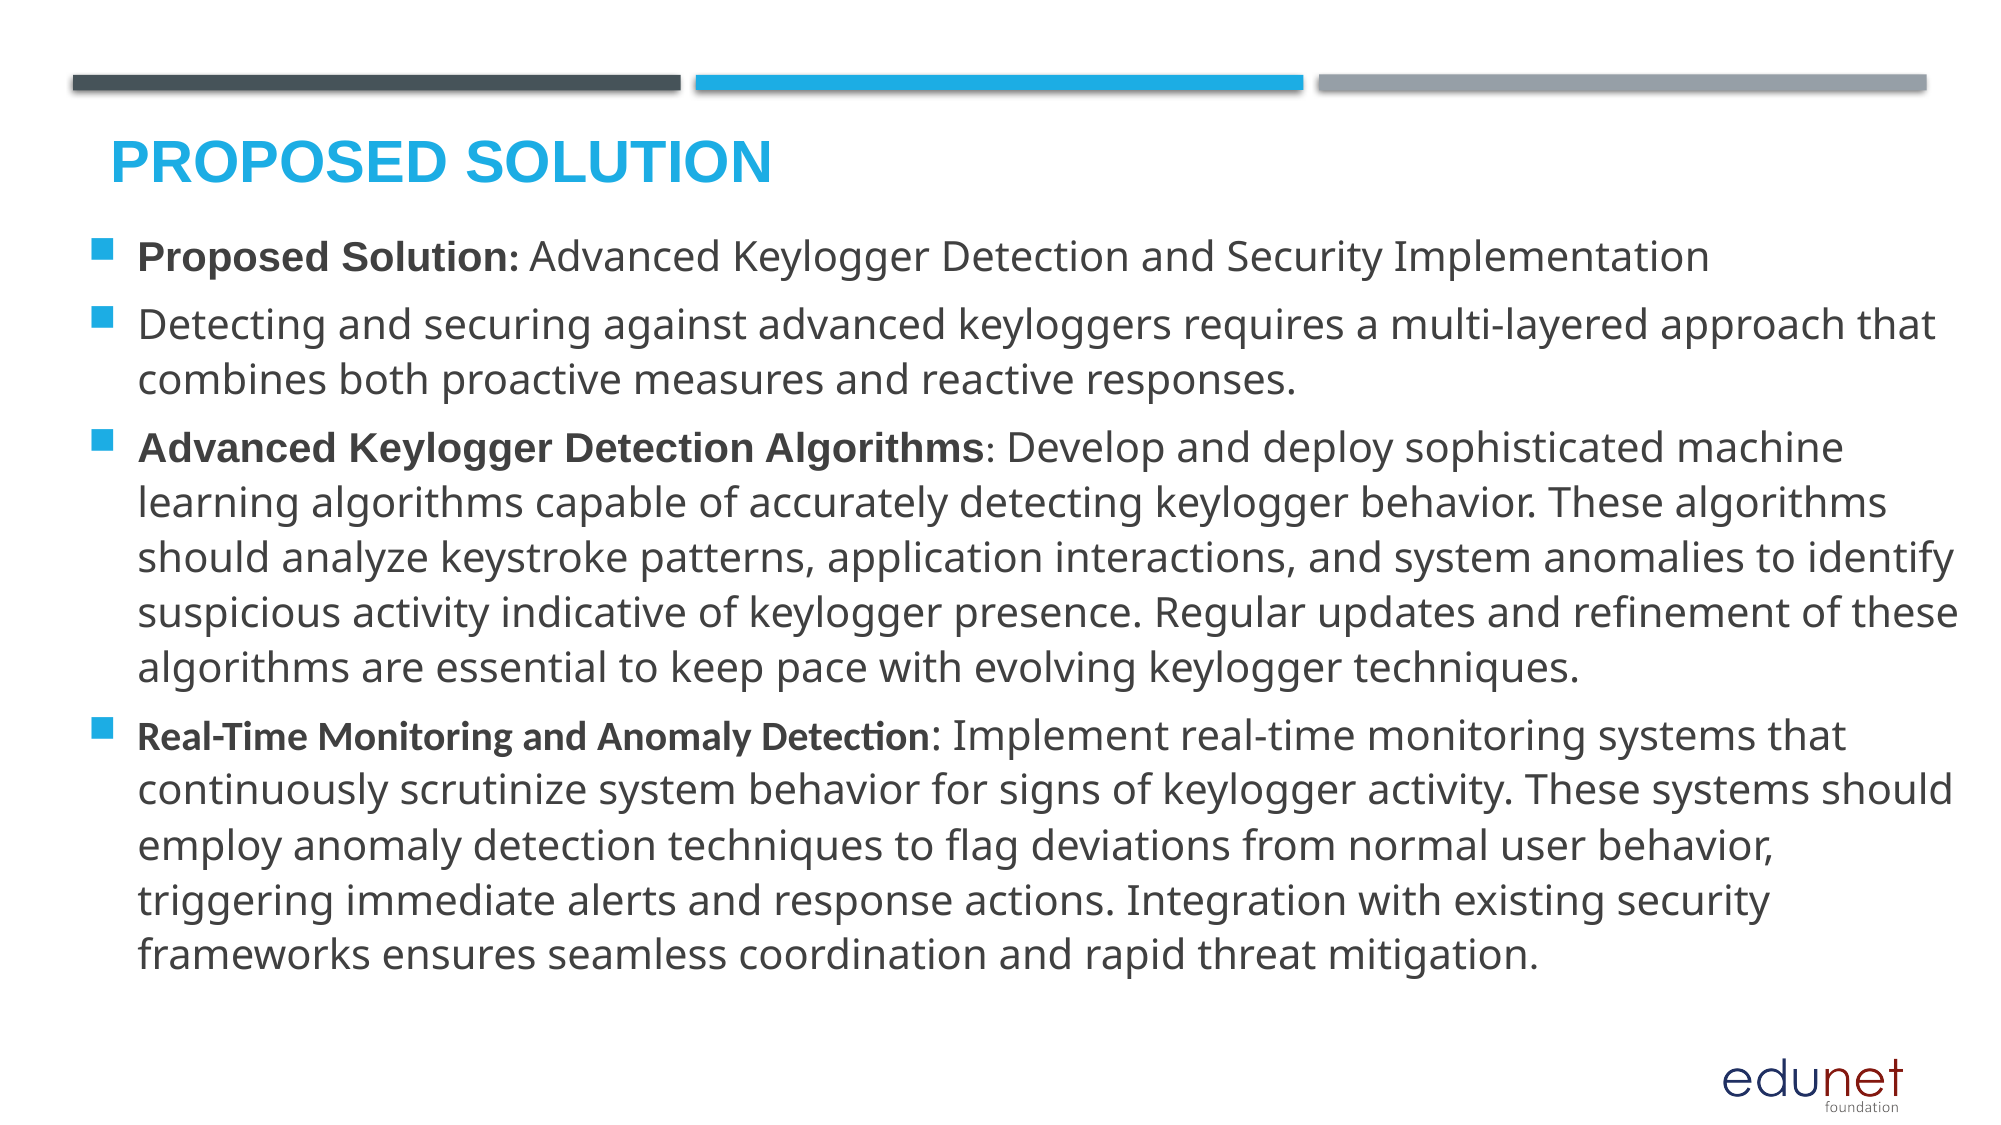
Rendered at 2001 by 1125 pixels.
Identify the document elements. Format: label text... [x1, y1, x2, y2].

title Proposed Solution [95, 115, 1905, 178]
list Proposed Solution: Advanced Keylogger Detection and Security Implementation Detecting and securing against advanced keyloggers requires a multi-layered approach that combines both proactive measures and reactive responses. Advanced Keylogger Detection Algorithms: Develop and deploy sophisticated machine learning algorithms capable of accurately detecting keylogger behavior. These algorithms should analyze keystroke patterns, application interactions, and system anomalies to identify suspicious activity indicative of keylogger presence. Regular updates and refinement of these algorithms are essential to keep pace with evolving keylogger techniques. Real-Time Monitoring and Anomaly Detection: Implement real-time monitoring systems that continuously scrutinize system behavior for signs of keylogger activity. These systems should employ anomaly detection techniques to flag deviations from normal user behavior, triggering immediate alerts and response actions. Integration with existing security frameworks ensures seamless coordination and rapid threat mitigation. [72, 178, 1978, 1091]
picture [1719, 1091, 1905, 1116]
